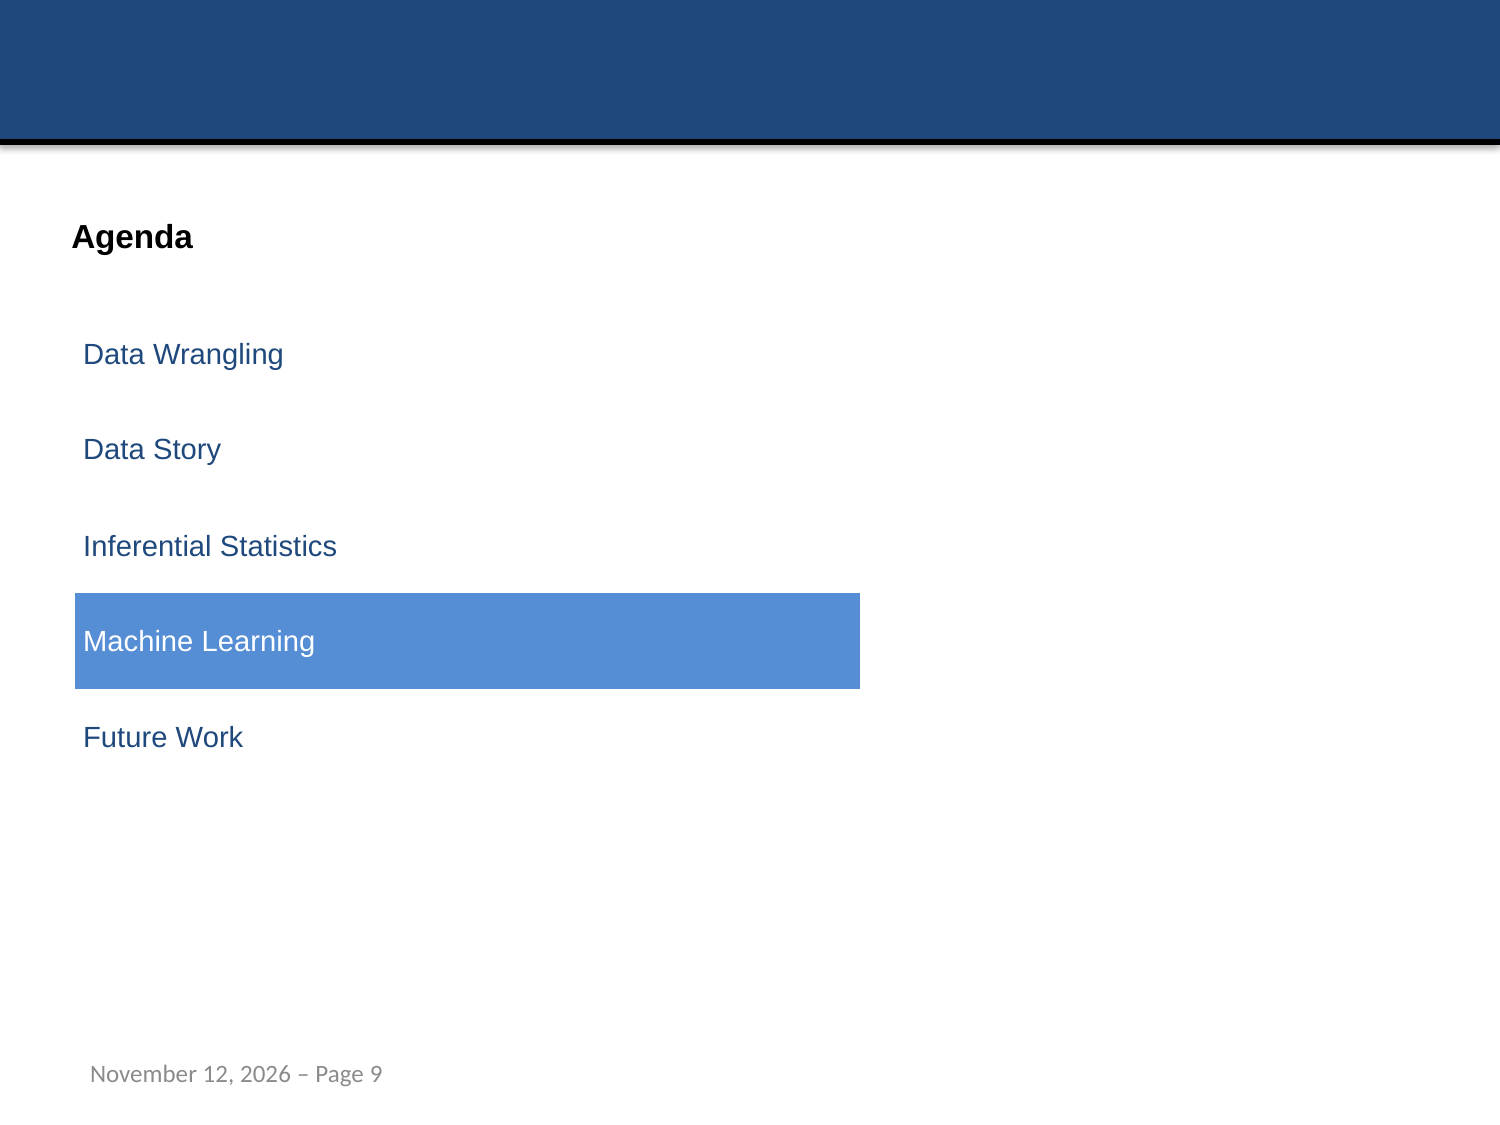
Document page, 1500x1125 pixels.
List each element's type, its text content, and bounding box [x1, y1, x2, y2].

table_cell Future Work [75, 689, 860, 784]
list Agenda [0, 207, 1350, 950]
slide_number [75, 1042, 425, 1103]
table_cell Data Story [75, 401, 860, 497]
table_cell Inferential Statistics [75, 497, 860, 593]
table_cell Machine Learning [75, 593, 860, 689]
table_header Data Wrangling [75, 305, 860, 401]
